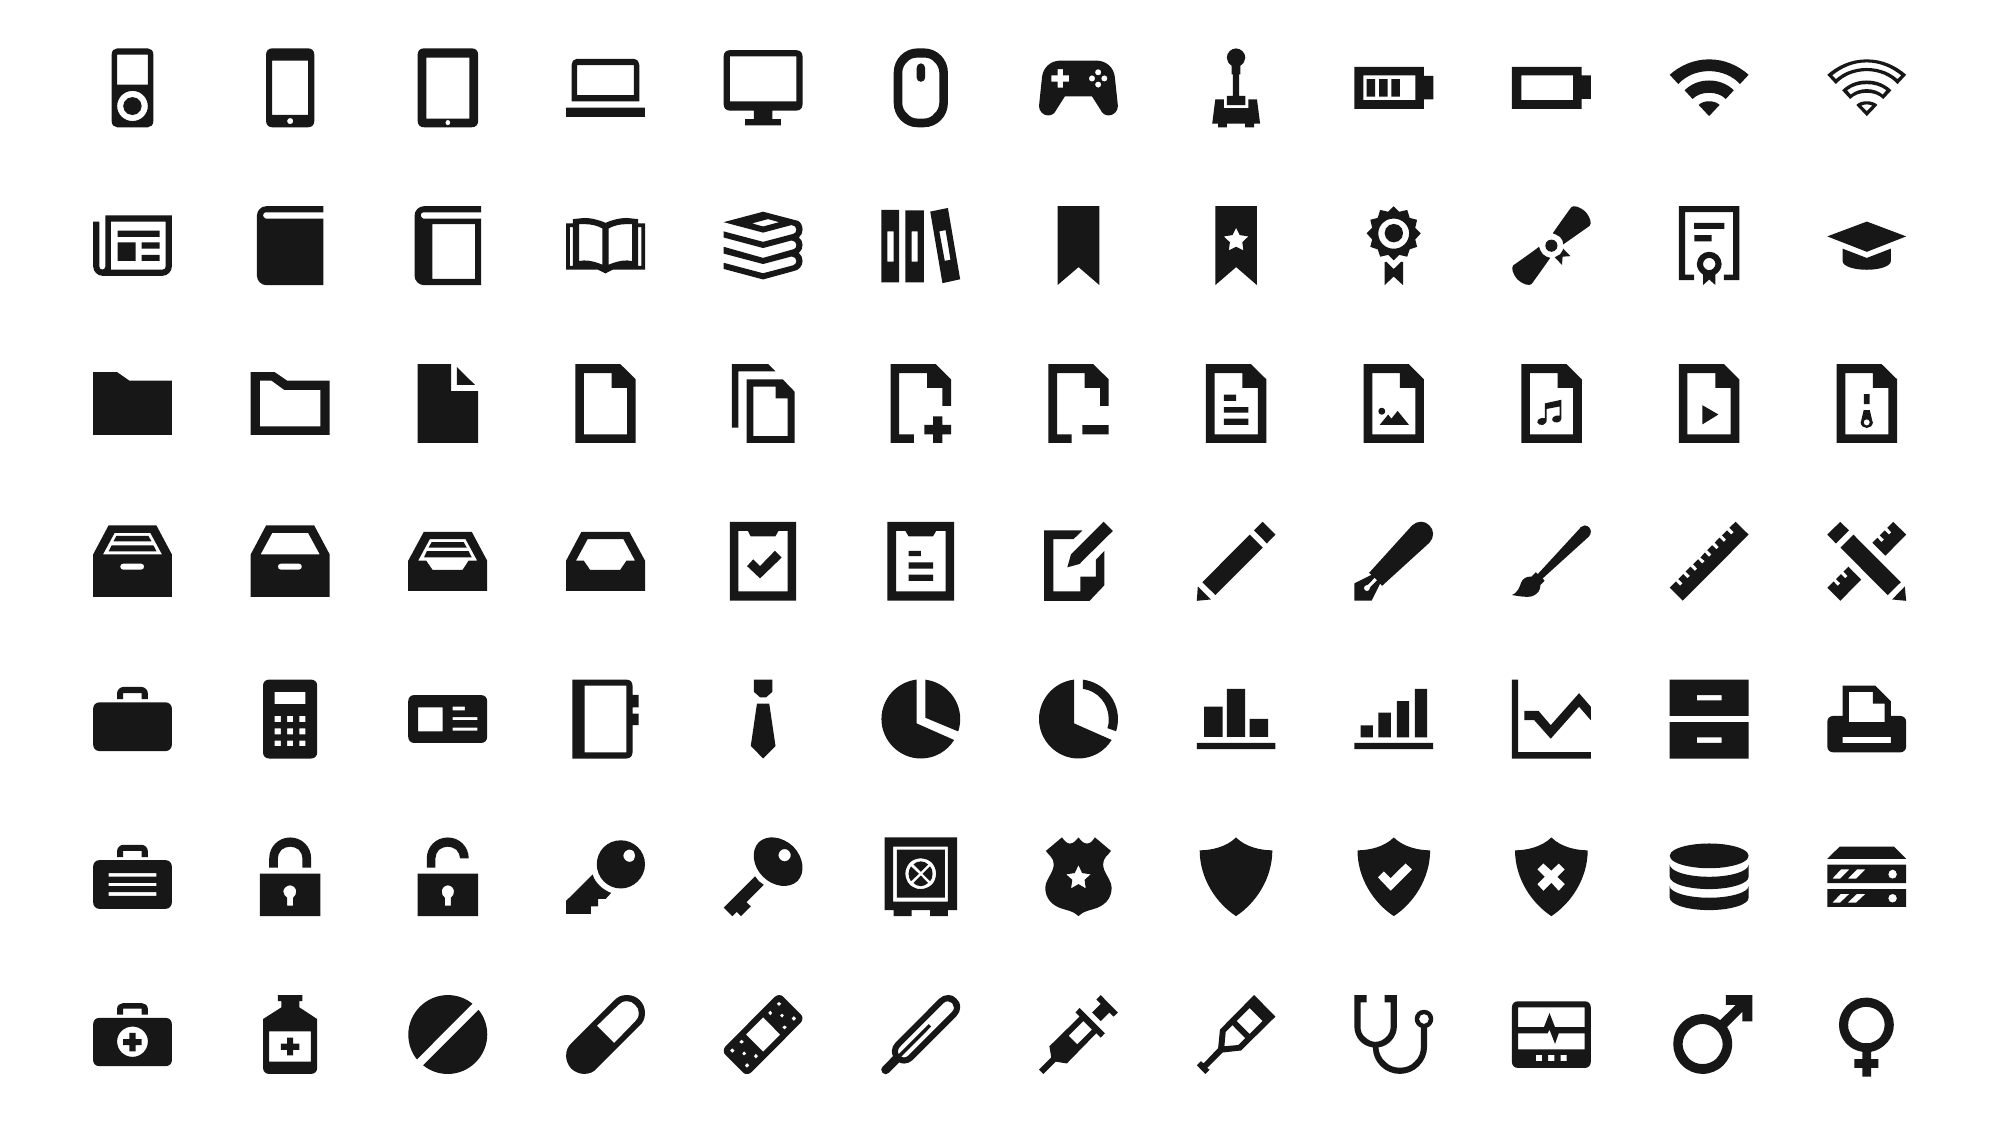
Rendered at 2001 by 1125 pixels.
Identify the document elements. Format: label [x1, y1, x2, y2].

text_box [908, 550, 921, 557]
text_box [408, 531, 488, 591]
text_box [1366, 206, 1421, 286]
text_box [1836, 364, 1898, 443]
text_box [117, 242, 136, 261]
text_box [1694, 235, 1712, 242]
text_box [93, 1017, 172, 1067]
text_box [1669, 679, 1749, 716]
text_box [456, 367, 475, 385]
text_box [1702, 405, 1719, 425]
text_box [881, 995, 961, 1075]
text_box [1354, 995, 1434, 1074]
text_box [141, 242, 160, 249]
text_box [1840, 534, 1901, 596]
text_box [1215, 206, 1257, 286]
text_box [1196, 995, 1276, 1074]
text_box [908, 562, 934, 569]
text_box [746, 379, 795, 443]
text_box [905, 210, 924, 283]
text_box [893, 48, 948, 128]
text_box [1827, 889, 1907, 907]
text_box [1515, 837, 1588, 917]
text_box [1039, 1008, 1105, 1074]
text_box [1199, 837, 1273, 917]
text_box [1378, 407, 1386, 415]
text_box [1673, 995, 1753, 1074]
text_box [1379, 79, 1388, 97]
text_box [881, 209, 900, 283]
text_box [1396, 701, 1410, 738]
text_box [1196, 688, 1276, 750]
text_box [1379, 410, 1410, 425]
text_box [111, 48, 154, 128]
text_box [1223, 418, 1249, 425]
text_box [884, 837, 958, 917]
text_box [428, 542, 467, 548]
text_box [1827, 846, 1907, 859]
text_box [1226, 48, 1246, 106]
text_box [1892, 586, 1907, 601]
text_box [141, 254, 160, 261]
text_box [1202, 534, 1263, 596]
text_box [1678, 364, 1740, 443]
text_box [408, 995, 473, 1060]
text_box [572, 679, 639, 759]
text_box [1414, 688, 1428, 738]
text_box [1521, 364, 1582, 443]
text_box [922, 866, 933, 882]
text_box [753, 679, 773, 698]
text_box [259, 837, 321, 917]
text_box [1057, 206, 1100, 286]
text_box [250, 372, 330, 435]
text_box [1537, 399, 1562, 425]
text_box [1545, 239, 1558, 252]
text_box [414, 206, 482, 286]
text_box [1838, 997, 1894, 1077]
text_box [753, 837, 803, 886]
text_box [1357, 837, 1431, 917]
text_box [1511, 525, 1591, 597]
text_box [1696, 251, 1722, 286]
text_box [1366, 79, 1376, 97]
text_box [566, 995, 646, 1074]
text_box [1363, 364, 1424, 443]
text_box [913, 861, 929, 872]
text_box [1669, 843, 1749, 869]
text_box [916, 63, 926, 82]
text_box [1827, 521, 1849, 544]
text_box [930, 207, 961, 284]
text_box [924, 416, 952, 443]
text_box [908, 574, 934, 581]
text_box [93, 215, 172, 276]
text_box [93, 686, 172, 752]
text_box [117, 1003, 148, 1015]
text_box [1223, 407, 1249, 413]
text_box [280, 1037, 300, 1056]
text_box [1669, 722, 1749, 759]
text_box [93, 372, 172, 435]
text_box [266, 48, 315, 128]
text_box [1391, 79, 1400, 97]
text_box [117, 230, 160, 237]
text_box [1082, 679, 1118, 732]
text_box [1669, 864, 1749, 890]
text_box [263, 995, 318, 1074]
text_box [1678, 206, 1740, 281]
text_box [566, 107, 645, 117]
text_box [1856, 101, 1878, 117]
text_box [1092, 995, 1118, 1022]
text_box [881, 679, 961, 759]
text_box [1039, 679, 1112, 759]
text_box [575, 364, 636, 443]
text_box [1511, 679, 1591, 759]
text_box [723, 50, 803, 126]
text_box [731, 364, 776, 428]
text_box [571, 58, 640, 102]
text_box [417, 873, 479, 917]
text_box [1669, 886, 1749, 911]
text_box [426, 837, 469, 868]
text_box [723, 211, 803, 280]
text_box [1039, 60, 1118, 116]
text_box [1511, 1001, 1591, 1068]
text_box [747, 550, 782, 579]
text_box [1511, 66, 1591, 109]
text_box [729, 521, 797, 601]
text_box [1552, 206, 1591, 245]
text_box [408, 695, 488, 743]
text_box [417, 48, 479, 128]
text_box [423, 551, 472, 558]
text_box [913, 875, 929, 887]
text_box [263, 679, 318, 759]
text_box [93, 844, 172, 909]
text_box [1669, 59, 1749, 117]
text_box [1378, 712, 1391, 738]
text_box [1827, 864, 1907, 884]
text_box [93, 525, 172, 597]
text_box [1205, 364, 1267, 443]
text_box [1354, 521, 1434, 601]
text_box [723, 995, 803, 1075]
text_box [566, 217, 646, 274]
text_box [108, 545, 157, 552]
text_box [1669, 521, 1749, 601]
text_box [417, 364, 479, 443]
text_box [1842, 80, 1892, 99]
text_box [1254, 521, 1276, 544]
text_box [1524, 693, 1591, 739]
text_box [1354, 742, 1434, 750]
text_box [1694, 222, 1725, 229]
text_box [566, 531, 646, 591]
text_box [1860, 410, 1873, 429]
text_box [1863, 394, 1870, 405]
text_box [423, 1009, 488, 1074]
text_box [1045, 837, 1112, 917]
text_box [566, 874, 612, 914]
text_box [256, 206, 324, 286]
text_box [1360, 725, 1373, 738]
text_box [1223, 394, 1237, 401]
text_box [1048, 364, 1109, 443]
text_box [1212, 99, 1261, 128]
text_box [123, 1032, 142, 1052]
text_box [890, 364, 952, 443]
text_box [250, 525, 330, 597]
text_box [750, 703, 776, 759]
text_box [1044, 530, 1105, 601]
text_box [896, 849, 945, 898]
text_box [908, 866, 919, 882]
text_box [1512, 246, 1551, 285]
text_box [1827, 59, 1907, 85]
text_box [1196, 586, 1211, 601]
text_box [1067, 521, 1113, 568]
text_box [596, 840, 646, 889]
text_box [1827, 685, 1907, 753]
text_box [1082, 425, 1109, 435]
text_box [887, 521, 955, 601]
text_box [1827, 566, 1862, 601]
text_box [1872, 521, 1907, 556]
text_box [1827, 221, 1907, 270]
text_box [723, 876, 764, 917]
text_box [1554, 248, 1571, 265]
text_box [1354, 66, 1434, 109]
text_box [123, 97, 142, 116]
text_box [113, 535, 152, 542]
